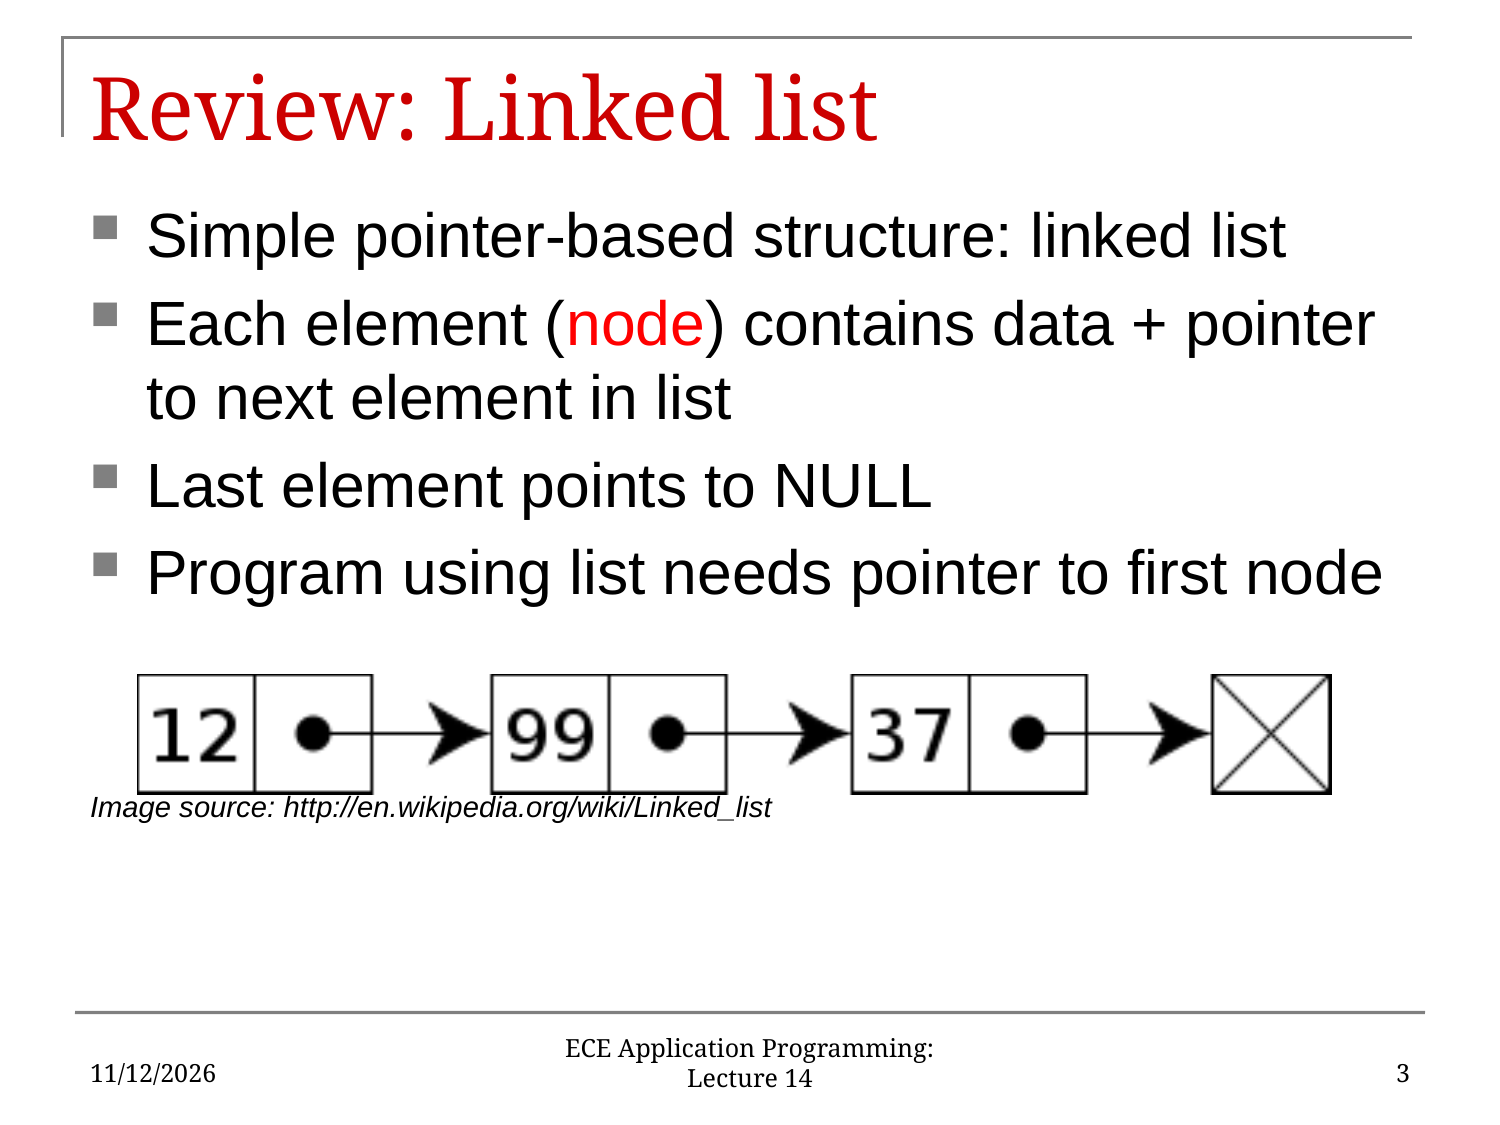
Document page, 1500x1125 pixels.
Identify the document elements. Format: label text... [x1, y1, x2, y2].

title Review: Linked list [75, 45, 1425, 163]
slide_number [74, 1023, 426, 1100]
list Simple pointer-based structure: linked list Each element (node) contains data + pointer to next element in list Last element points to NULL Program using list needs pointer to first node Image source: http://en.wikipedia.org/wiki/Linked_list [75, 187, 1425, 1006]
footer ECE Application Programming: Lecture 14 [512, 1024, 988, 1101]
slide_number 3 [1074, 1023, 1426, 1100]
picture [137, 674, 1332, 796]
